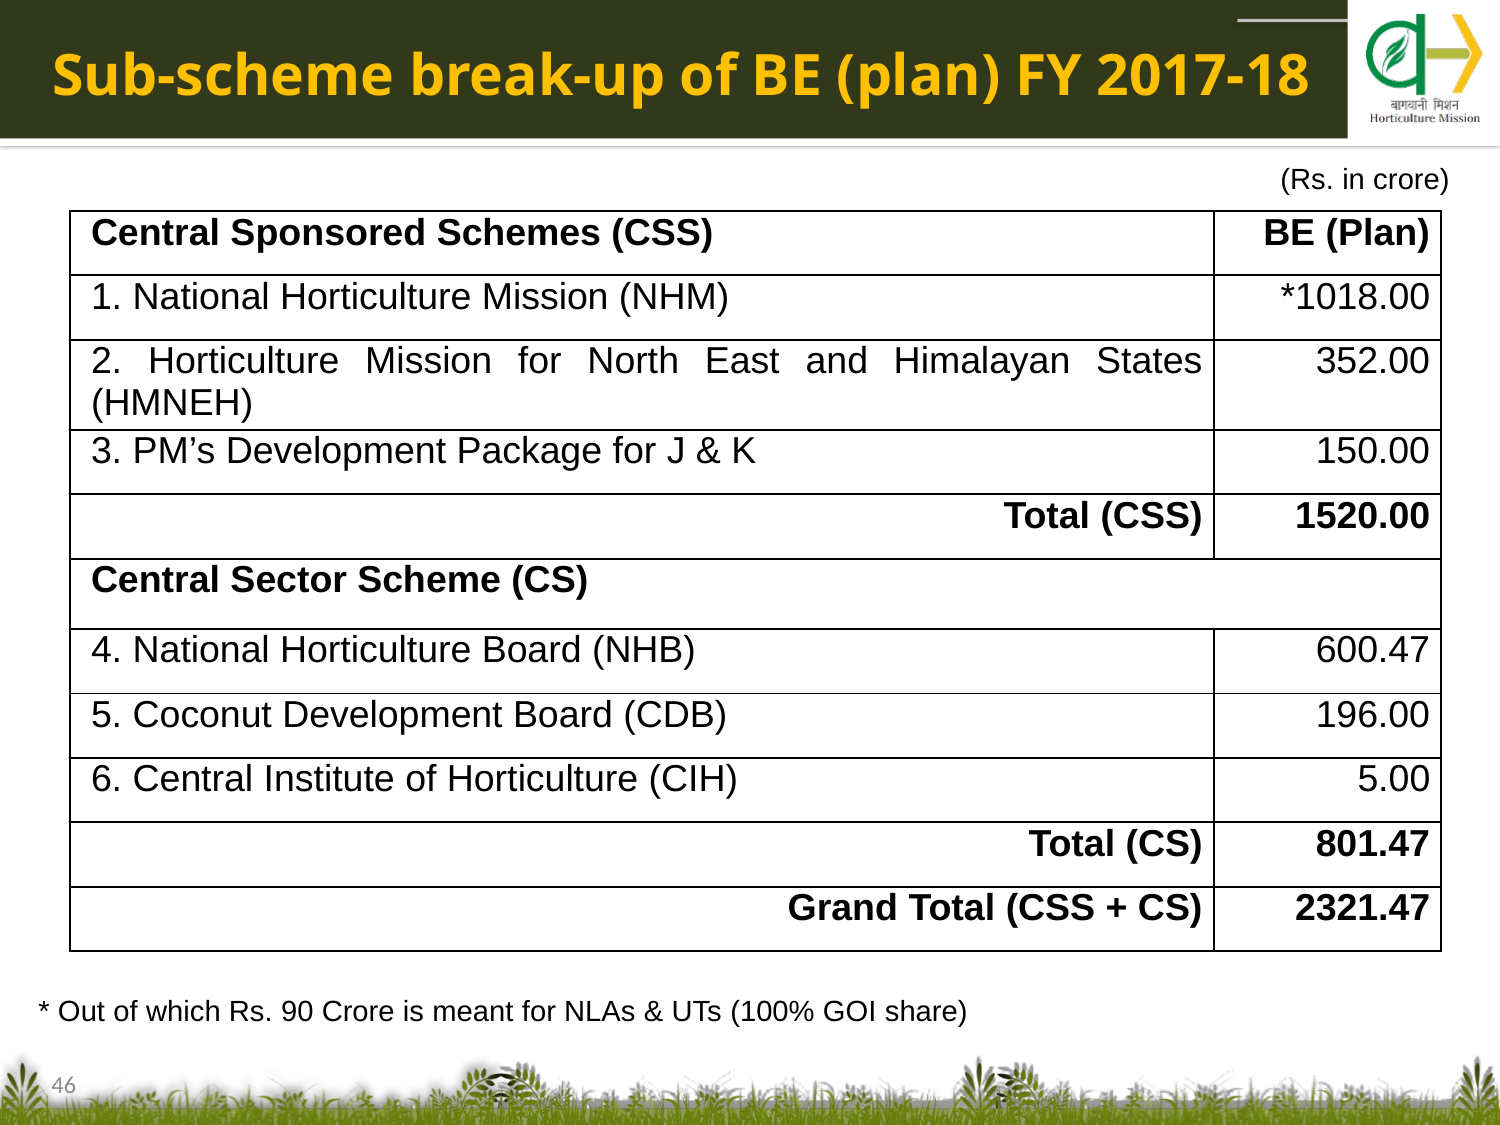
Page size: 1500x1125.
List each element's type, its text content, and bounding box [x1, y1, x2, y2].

text_box (Rs. in crore) [1195, 152, 1465, 203]
table_cell 801.47 [1215, 823, 1440, 886]
table_cell Grand Total (CSS + CS) [71, 888, 1213, 950]
table_cell 2321.47 [1215, 888, 1440, 950]
text_box * Out of which Rs. 90 Crore is meant for NLAs & UTs (100% GOI share) [23, 984, 1477, 1035]
table_cell 3. PM’s Development Package for J & K [71, 431, 1213, 493]
title Sub-scheme break-up of BE (plan) FY 2017-18 [37, 24, 1363, 120]
table_cell 1. National Horticulture Mission (NHM) [71, 276, 1213, 339]
table_cell 2. Horticulture Mission for North East and Himalayan States (HMNEH) [71, 341, 1213, 429]
picture [1362, 9, 1488, 126]
table_cell 150.00 [1215, 431, 1440, 493]
table_cell Total (CS) [71, 823, 1213, 886]
table_cell 1520.00 [1215, 495, 1440, 558]
table_cell Total (CSS) [71, 495, 1213, 558]
slide_number 46 [45, 1069, 166, 1099]
table_cell 600.47 [1215, 630, 1440, 693]
table_cell 196.00 [1215, 694, 1440, 757]
table_header BE (Plan) [1215, 212, 1440, 274]
table_cell 5.00 [1215, 759, 1440, 821]
table_cell *1018.00 [1215, 276, 1440, 339]
table_cell 4. National Horticulture Board (NHB) [71, 630, 1213, 693]
table_header Central Sponsored Schemes (CSS) [71, 212, 1213, 274]
table_cell Central Sector Scheme (CS) [71, 560, 1440, 628]
table_cell 6. Central Institute of Horticulture (CIH) [71, 759, 1213, 821]
picture [0, 1060, 1500, 1125]
table_cell 5. Coconut Development Board (CDB) [71, 694, 1213, 757]
table_cell 352.00 [1215, 341, 1440, 429]
